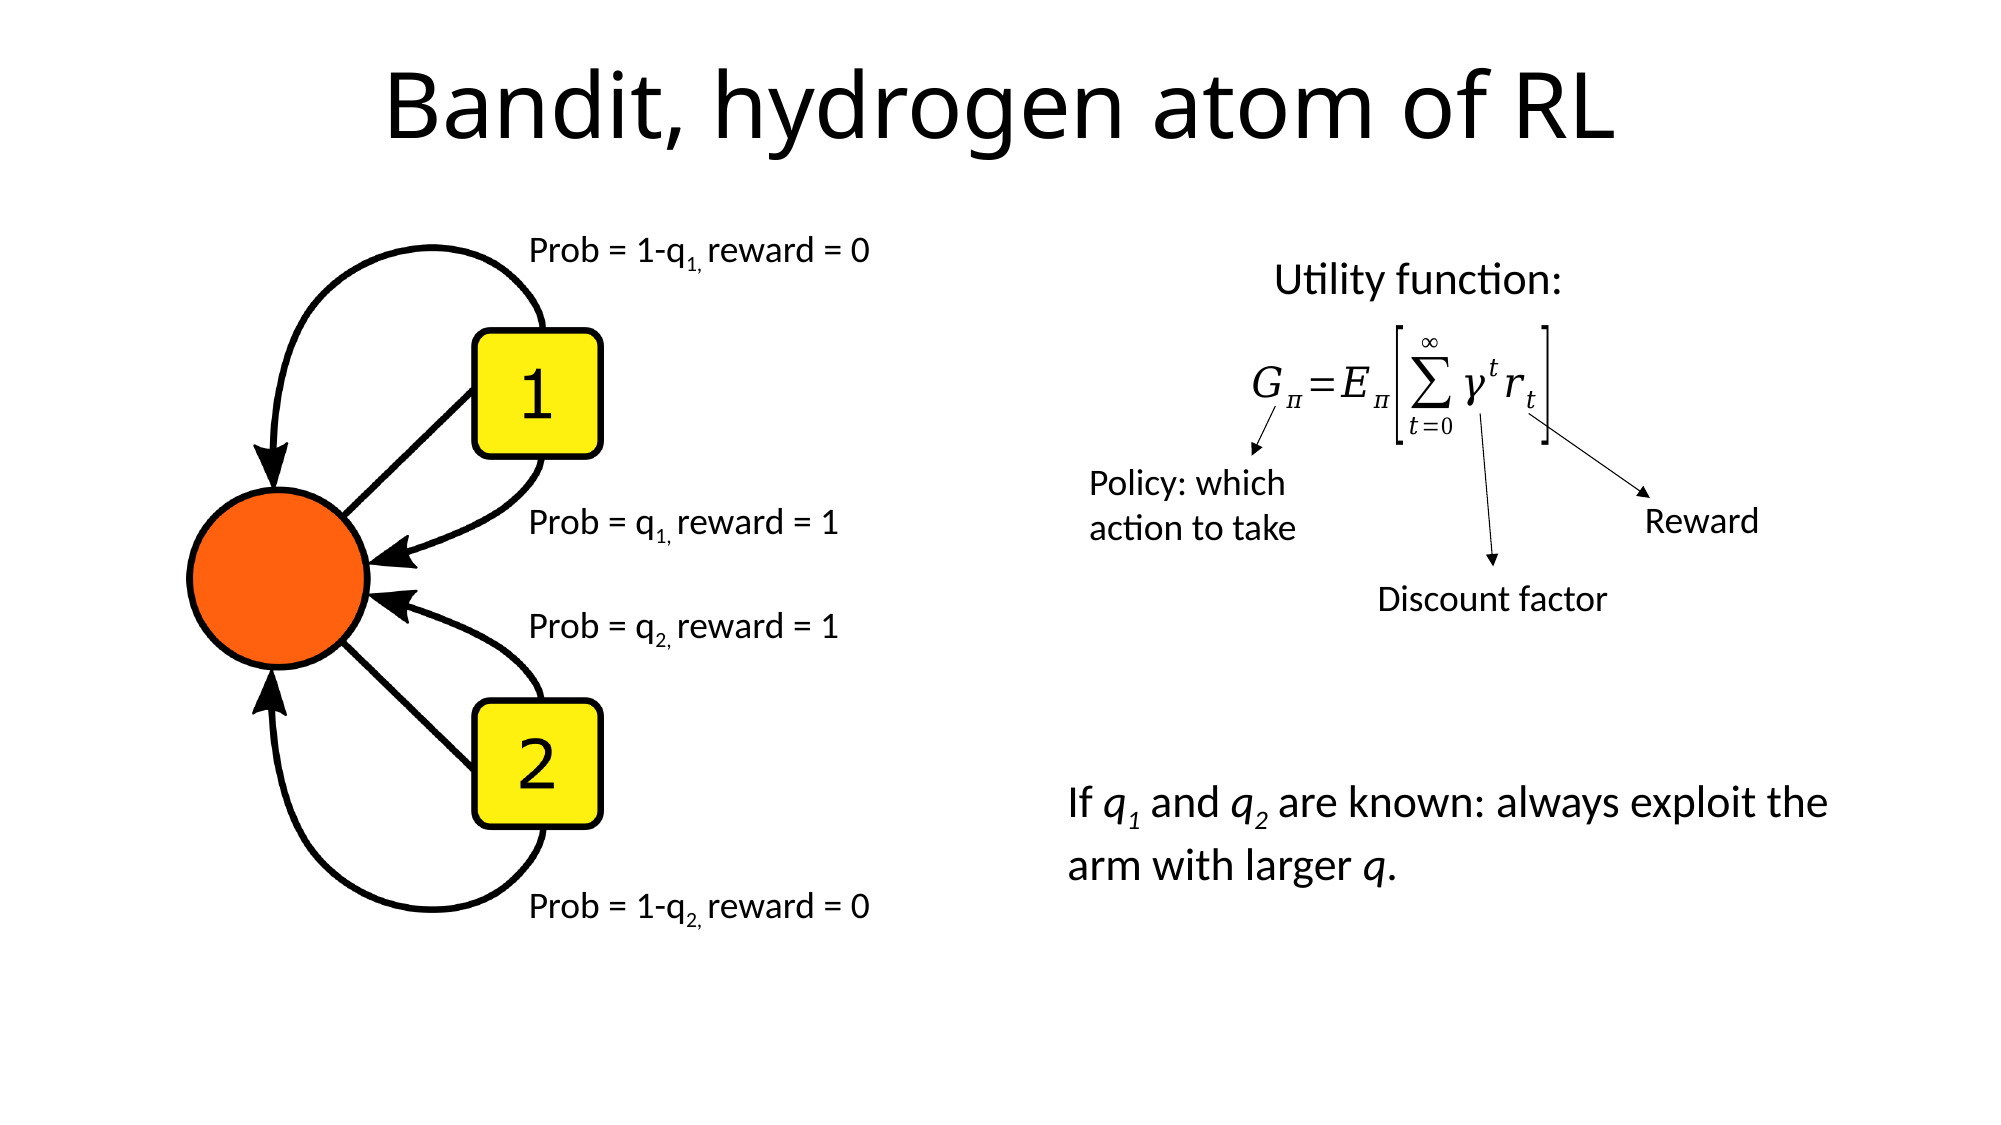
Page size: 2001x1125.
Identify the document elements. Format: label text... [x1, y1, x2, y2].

text_box If q1 and q2 are known: always exploit the arm with larger q. [1052, 764, 1908, 897]
text_box Reward [1630, 488, 1776, 548]
text_box Utility function: [1181, 241, 1656, 311]
text_box Policy: which action to take [1074, 450, 1365, 556]
text_box Discount factor [1362, 566, 1624, 627]
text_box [1528, 413, 1650, 498]
title Bandit, hydrogen atom of RL [137, 0, 1863, 218]
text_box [186, 217, 889, 934]
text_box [1251, 406, 1276, 456]
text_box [1480, 413, 1494, 567]
